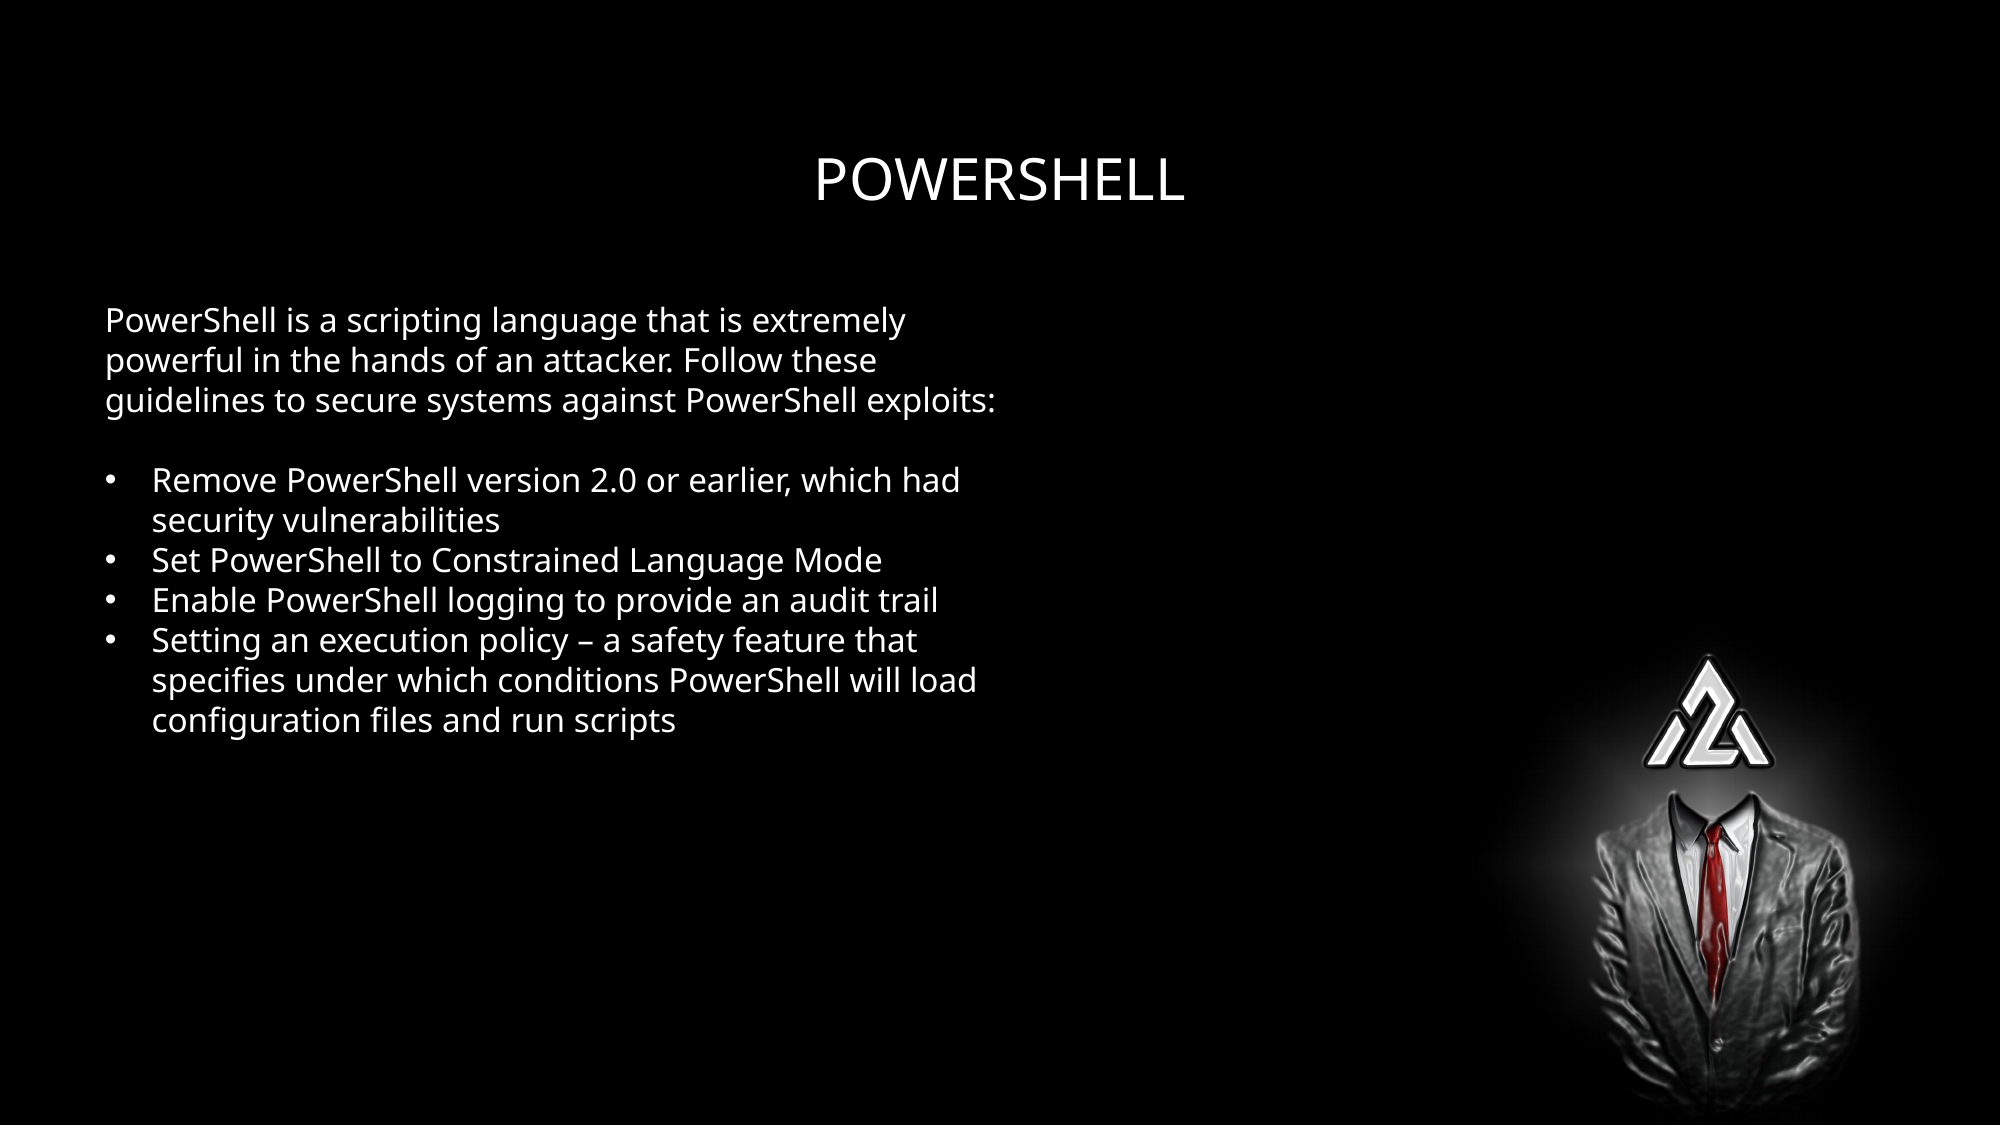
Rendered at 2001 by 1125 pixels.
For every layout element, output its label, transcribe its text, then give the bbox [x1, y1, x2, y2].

picture [1245, 604, 2000, 1125]
title POWERSHELL [352, 85, 1648, 221]
text_box PowerShell is a scripting language that is extremely powerful in the hands of an attacker. Follow these guidelines to secure systems against PowerShell exploits: Remove PowerShell version 2.0 or earlier, which had security vulnerabilities Set PowerShell to Constrained Language Mode Enable PowerShell logging to provide an audit trail Setting an execution policy – a safety feature that specifies under which conditions PowerShell will load configuration files and run scripts [89, 292, 1050, 747]
